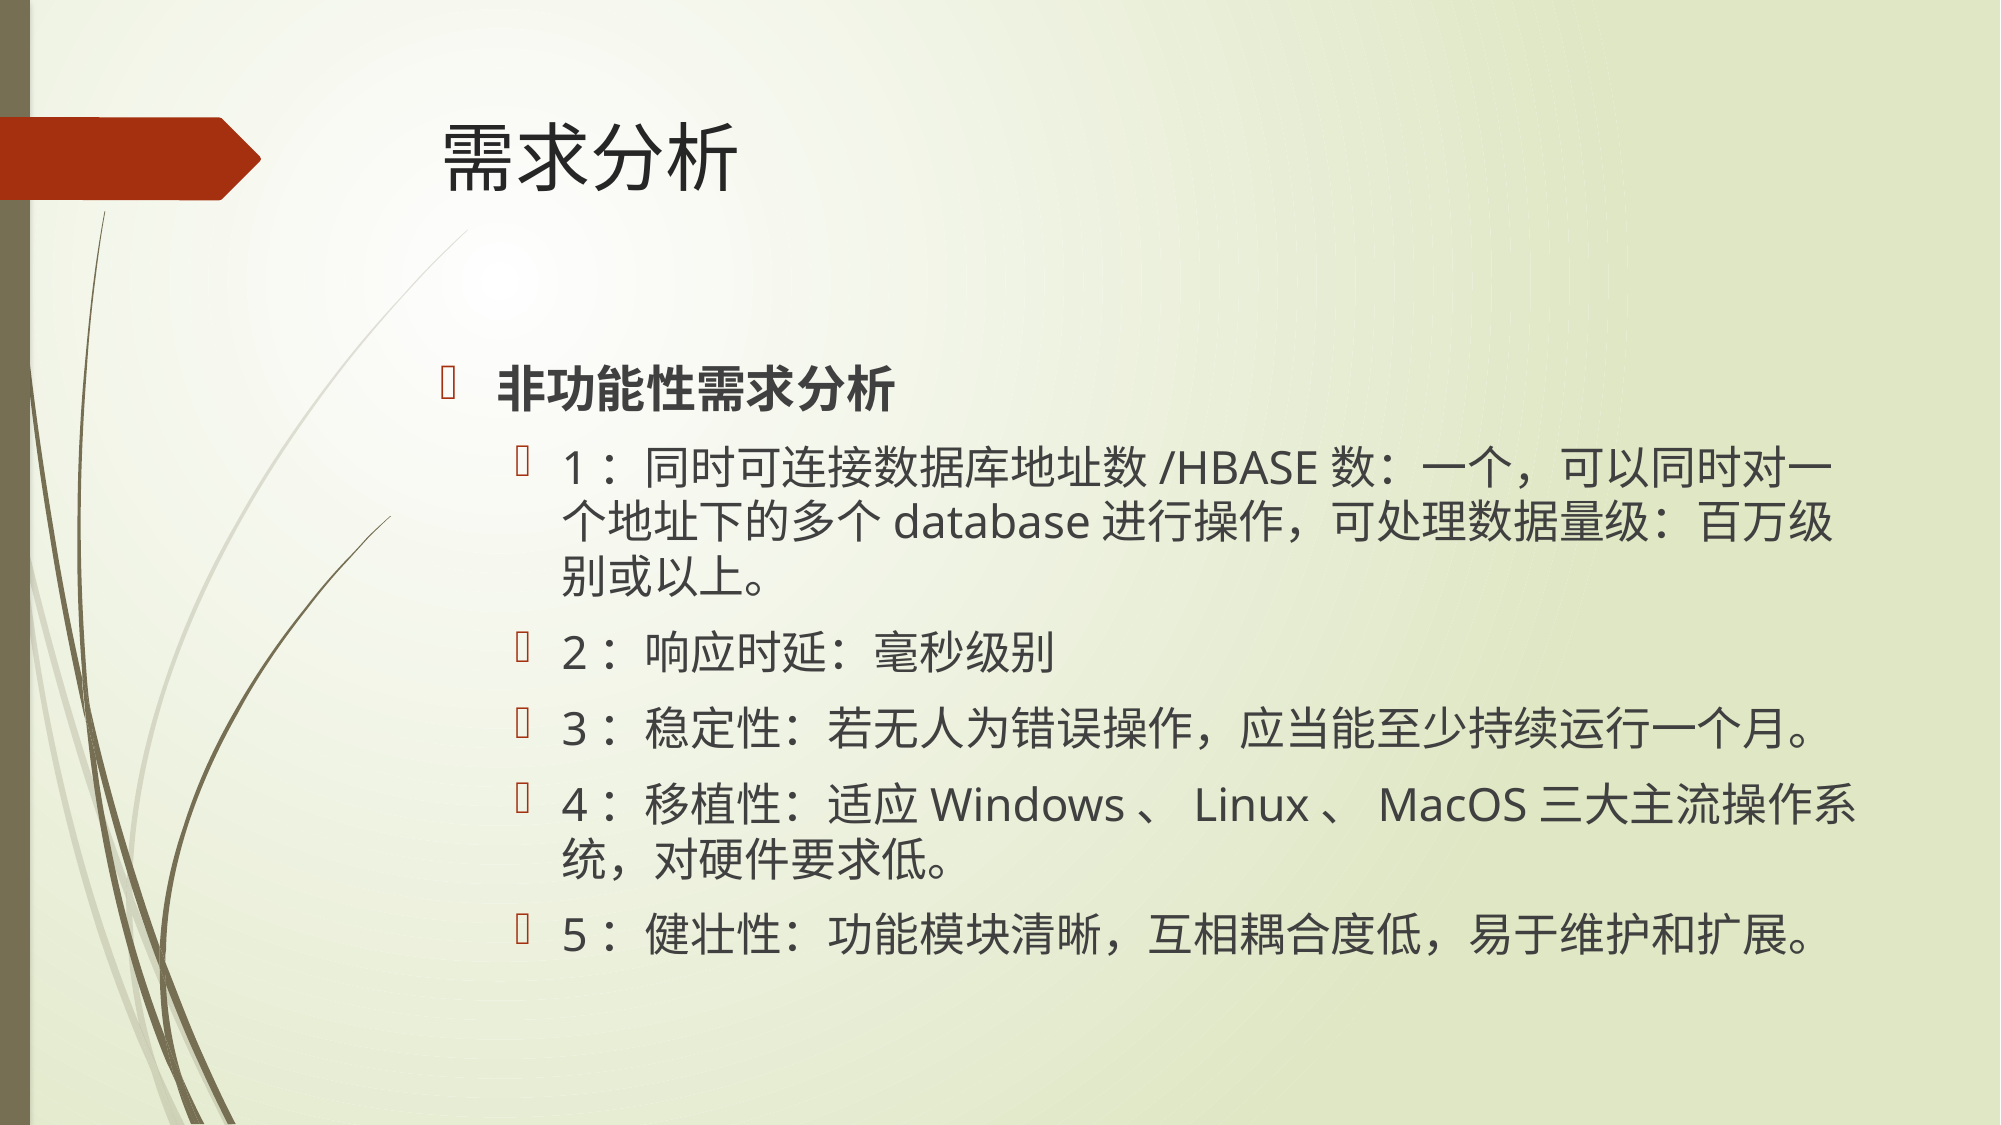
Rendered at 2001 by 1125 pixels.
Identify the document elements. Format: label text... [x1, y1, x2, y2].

list 非功能性需求分析 1：同时可连接数据库地址数/HBASE数：一个，可以同时对一个地址下的多个database进行操作，可处理数据量级：百万级别或以上。 2：响应时延：毫秒级别 3：稳定性：若无人为错误操作，应当能至少持续运行一个月。 4：移植性：适应Windows、Linux、MacOS三大主流操作系统，对硬件要求低。 5：健壮性：功能模块清晰，互相耦合度低，易于维护和扩展。 [424, 350, 1888, 1004]
title 需求分析 [425, 102, 1888, 313]
